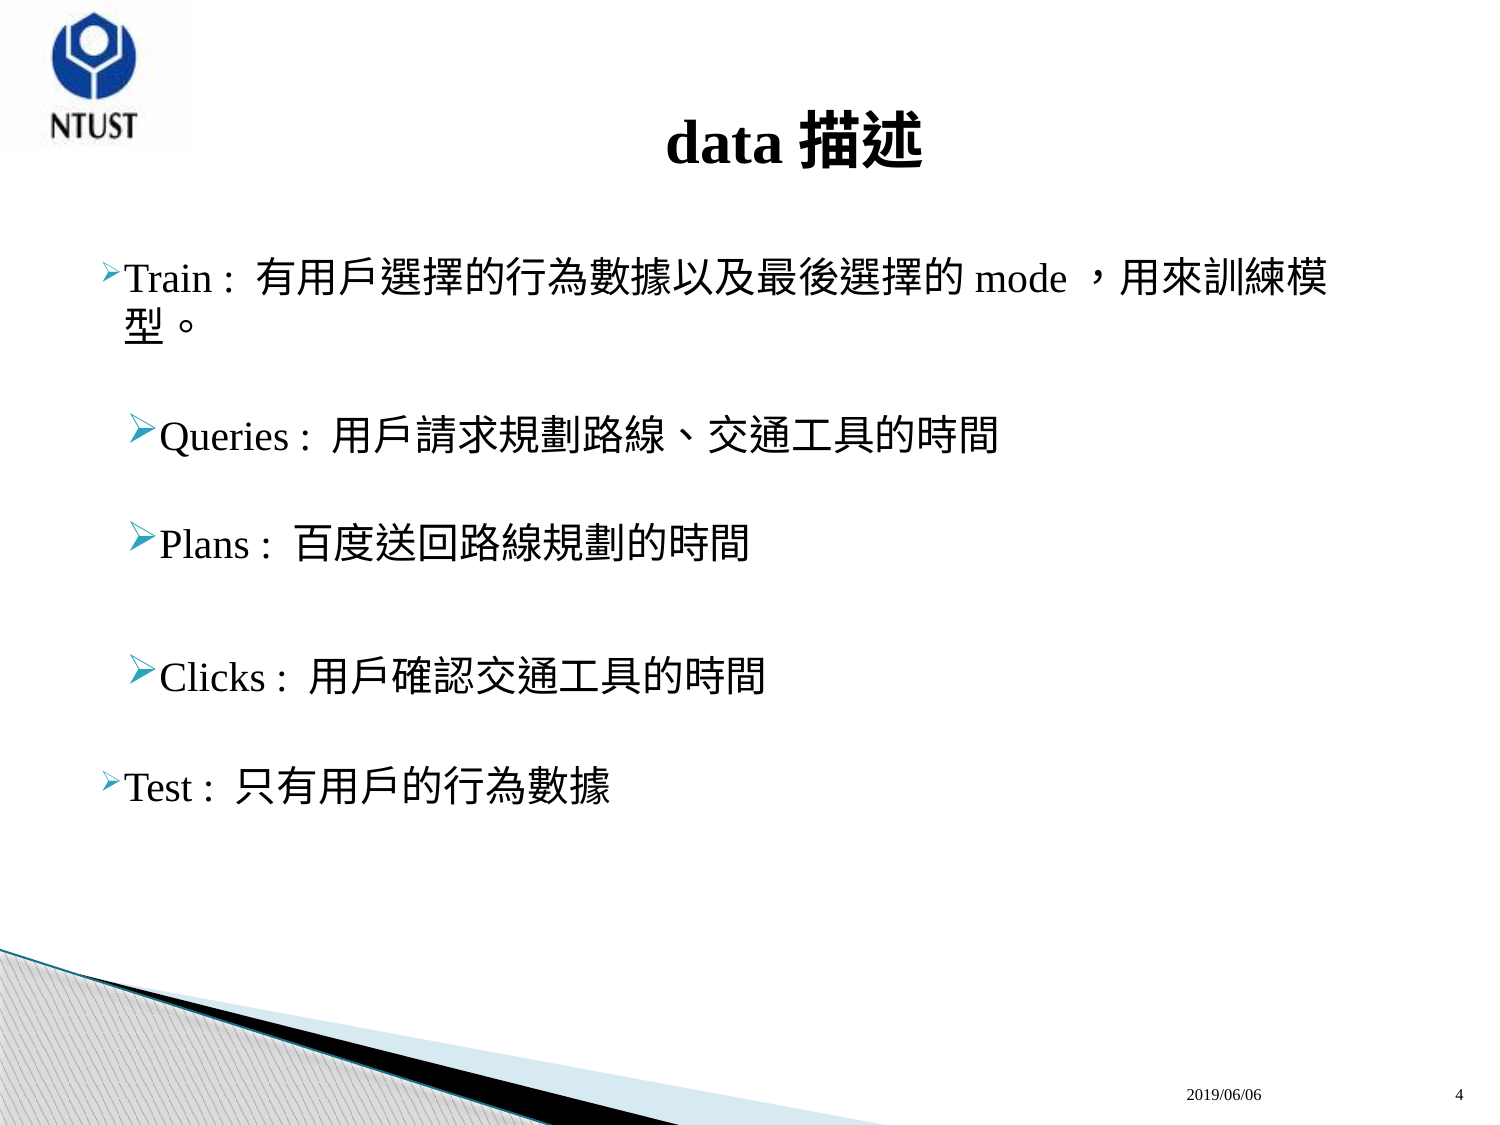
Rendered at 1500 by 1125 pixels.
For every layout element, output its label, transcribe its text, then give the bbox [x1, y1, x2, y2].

slide_number 4 [1382, 1051, 1479, 1112]
picture [0, 0, 189, 153]
title data描述 [164, 45, 1425, 233]
list Train : 有用戶選擇的行為數據以及最後選擇的mode，用來訓練模型。 Queries : 用戶請求規劃路線、交通工具的時間 Plans : 百度送回路線規劃的時間 Clicks : 用戶確認交通工具的時間 Test : 只有用戶的行為數據 [75, 242, 1425, 986]
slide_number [1171, 1051, 1382, 1112]
